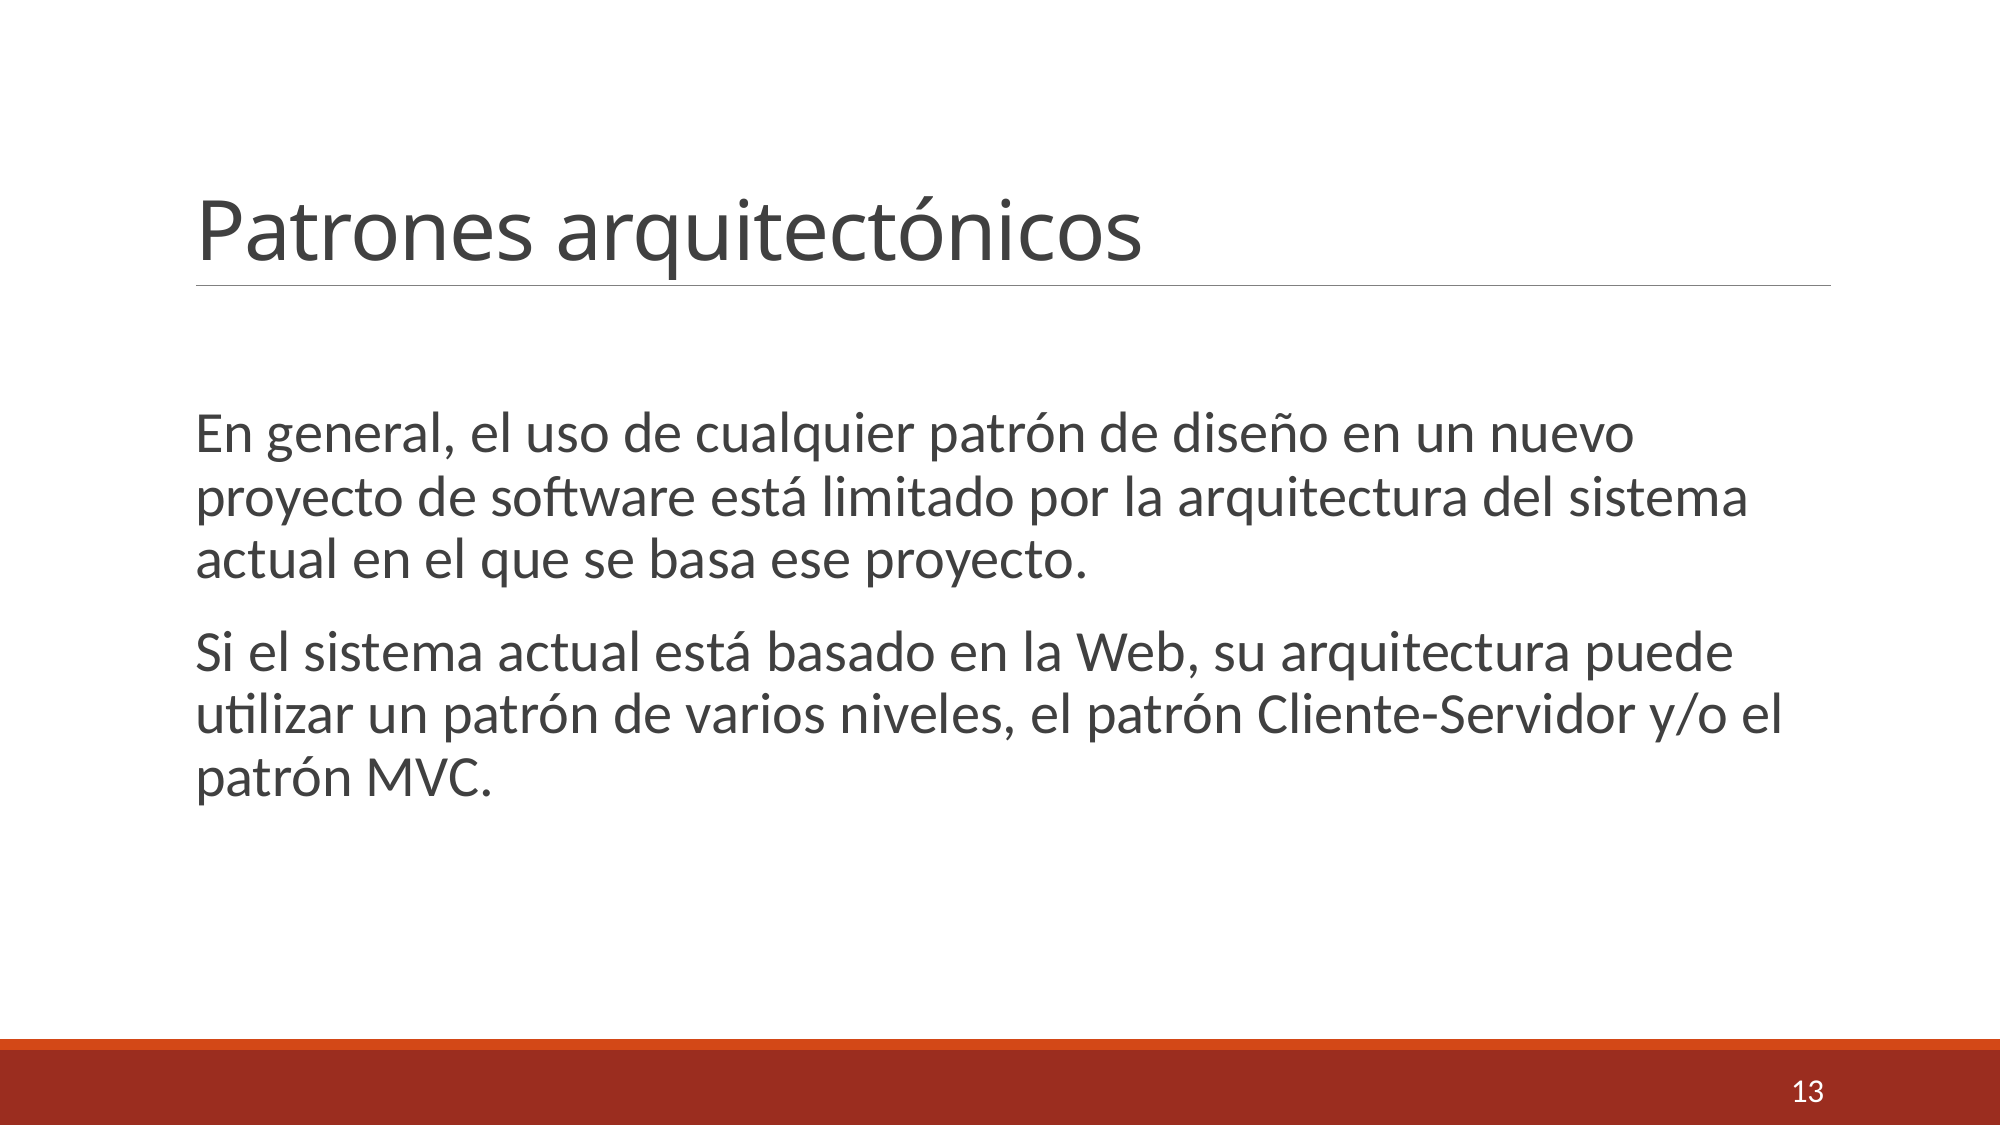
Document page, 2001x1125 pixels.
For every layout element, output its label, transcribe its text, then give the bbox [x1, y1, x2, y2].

title Patrones arquitectónicos [180, 47, 1883, 285]
slide_number 13 [1624, 1059, 1840, 1120]
list En general, el uso de cualquier patrón de diseño en un nuevo proyecto de software está limitado por la arquitectura del sistema actual en el que se basa ese proyecto. Si el sistema actual está basado en la Web, su arquitectura puede utilizar un patrón de varios niveles, el patrón Cliente-Servidor y/o el patrón MVC. [180, 395, 1840, 964]
